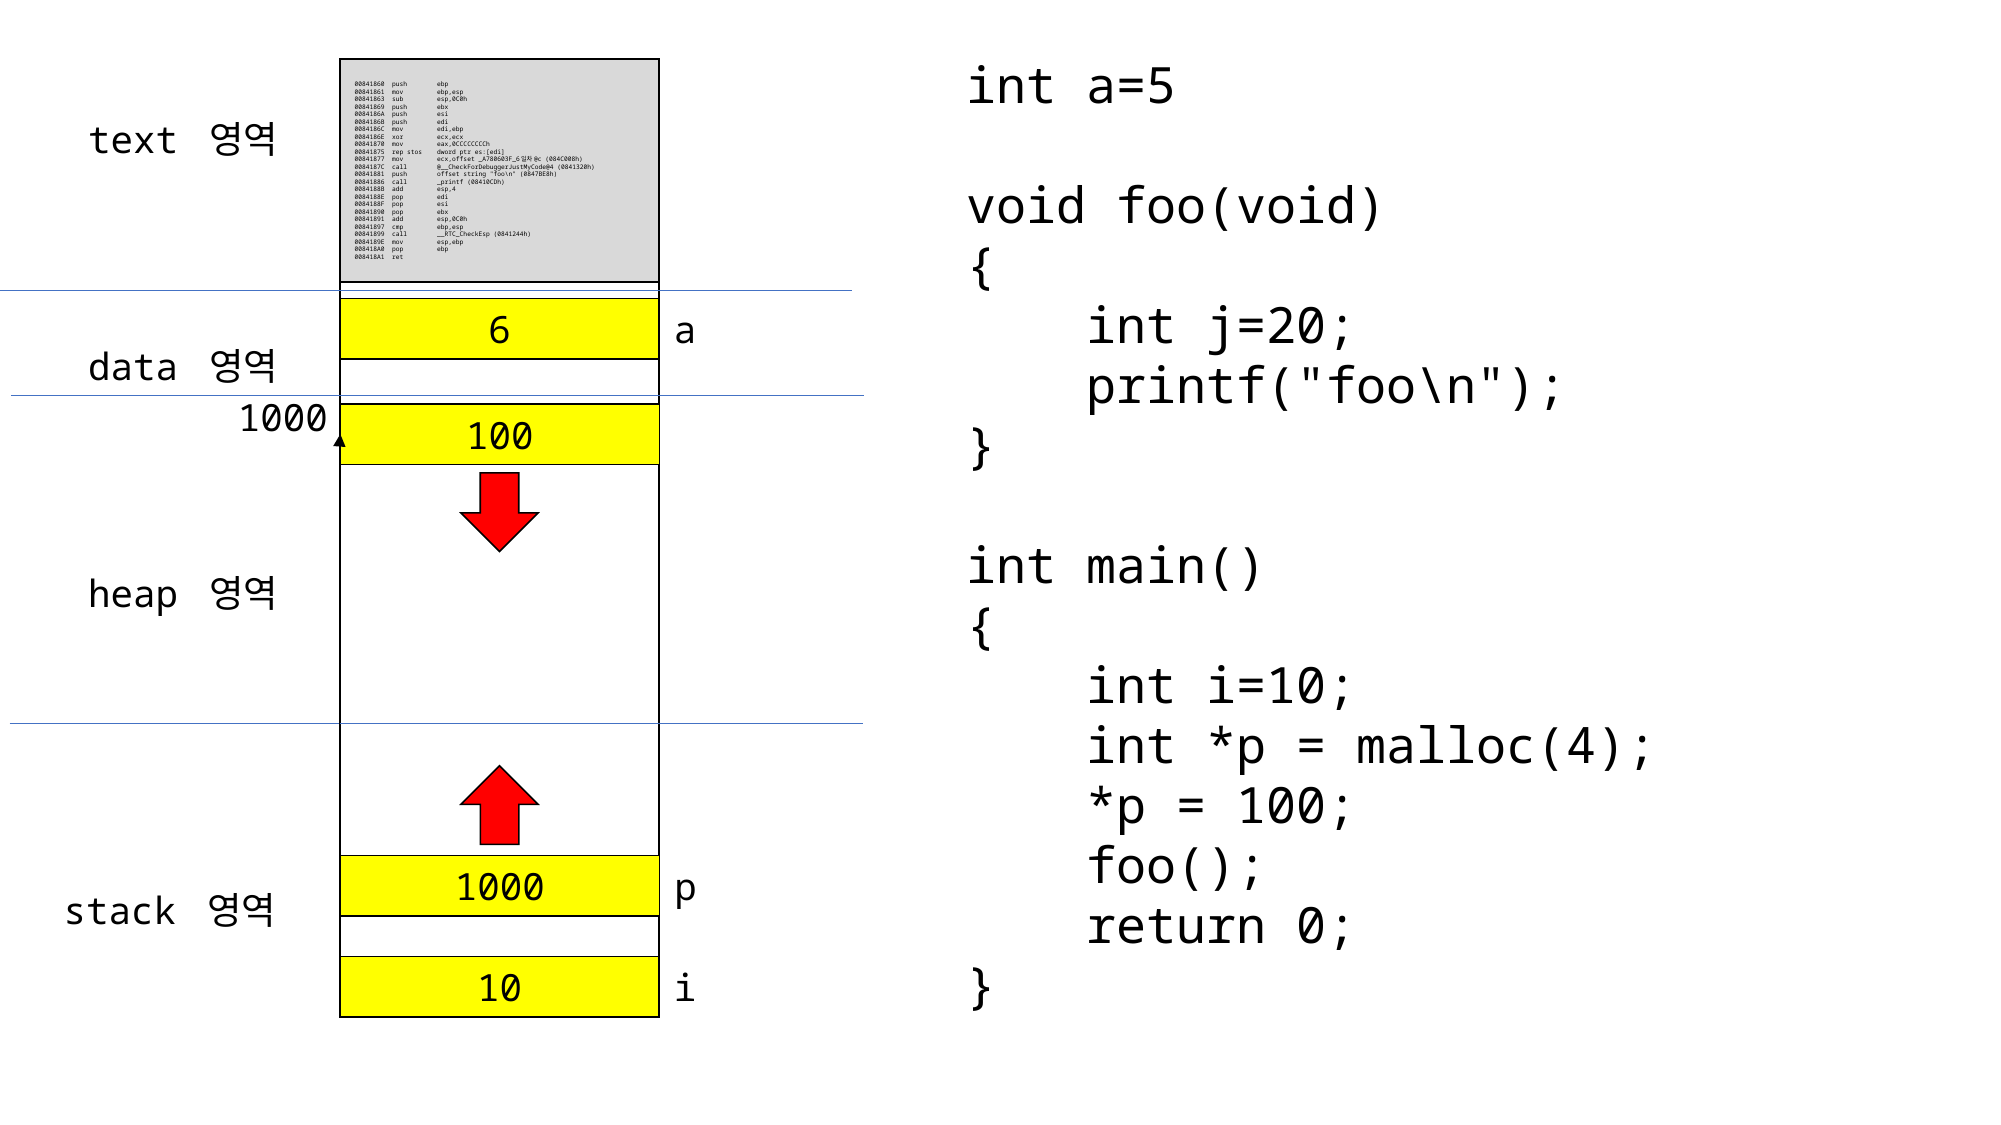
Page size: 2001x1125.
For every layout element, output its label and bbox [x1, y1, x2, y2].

text_box [0, 58, 865, 1018]
text_box [73, 108, 294, 169]
text_box [73, 562, 294, 623]
text_box [951, 45, 1671, 1021]
text_box [48, 880, 292, 940]
